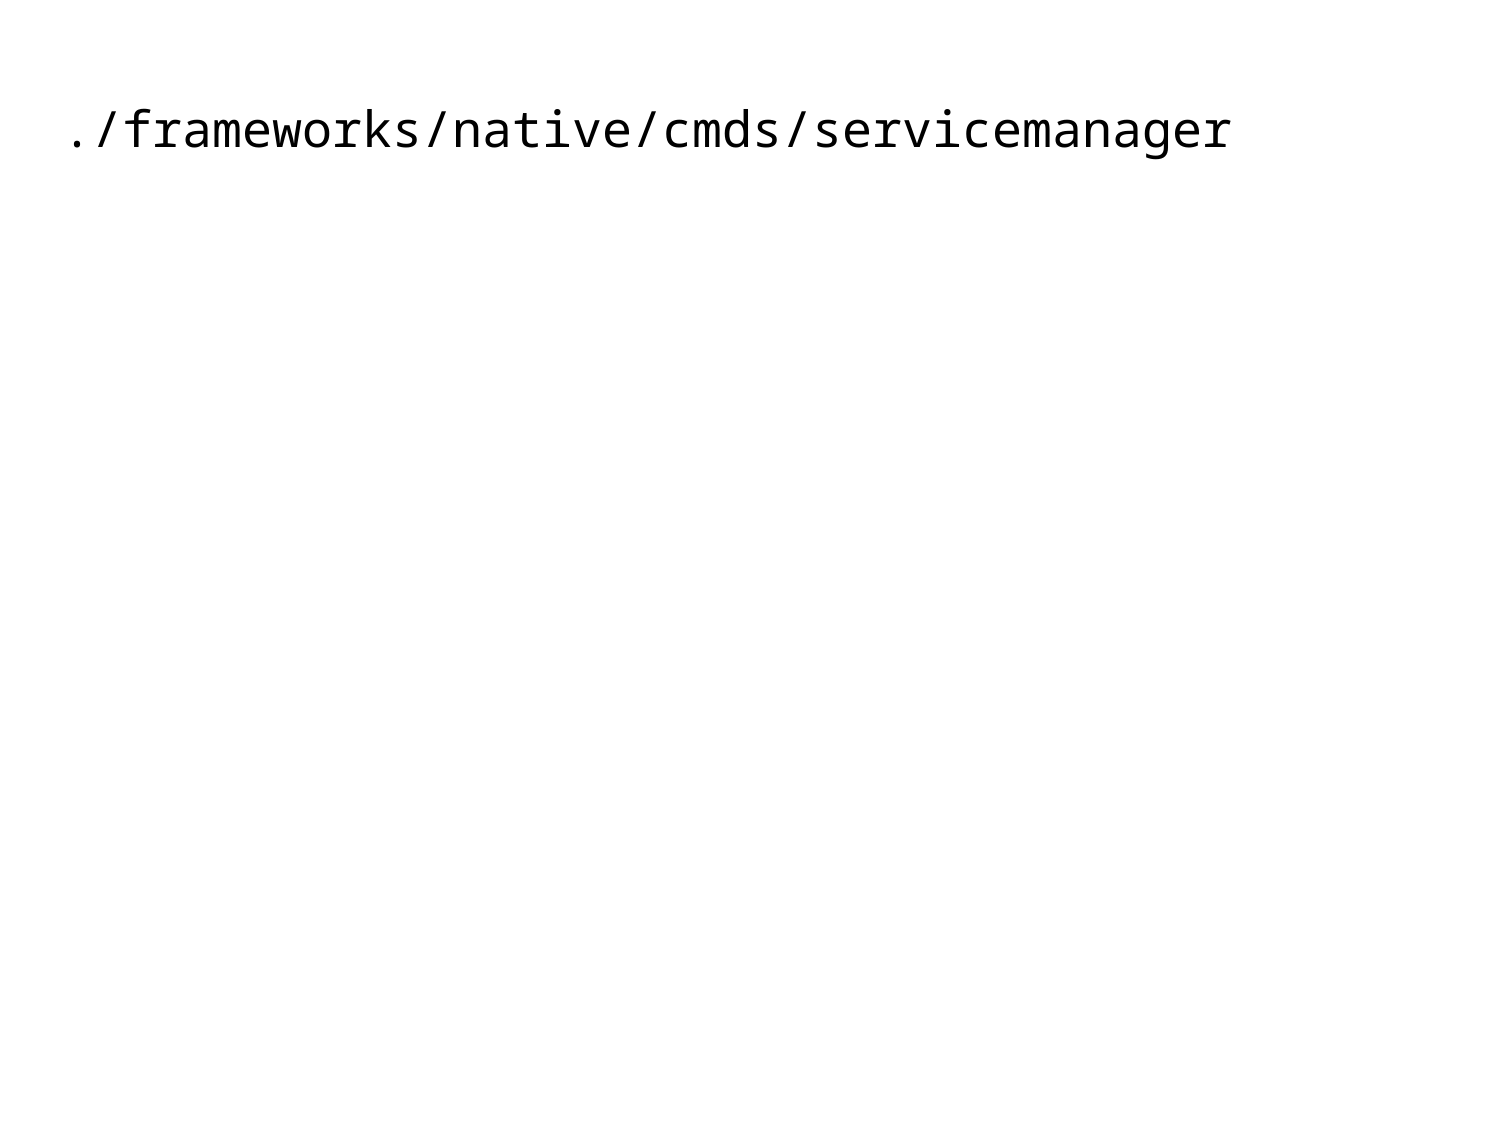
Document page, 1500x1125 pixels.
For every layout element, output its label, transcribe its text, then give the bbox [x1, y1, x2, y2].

text_box ./frameworks/native/cmds/servicemanager [47, 89, 1247, 165]
